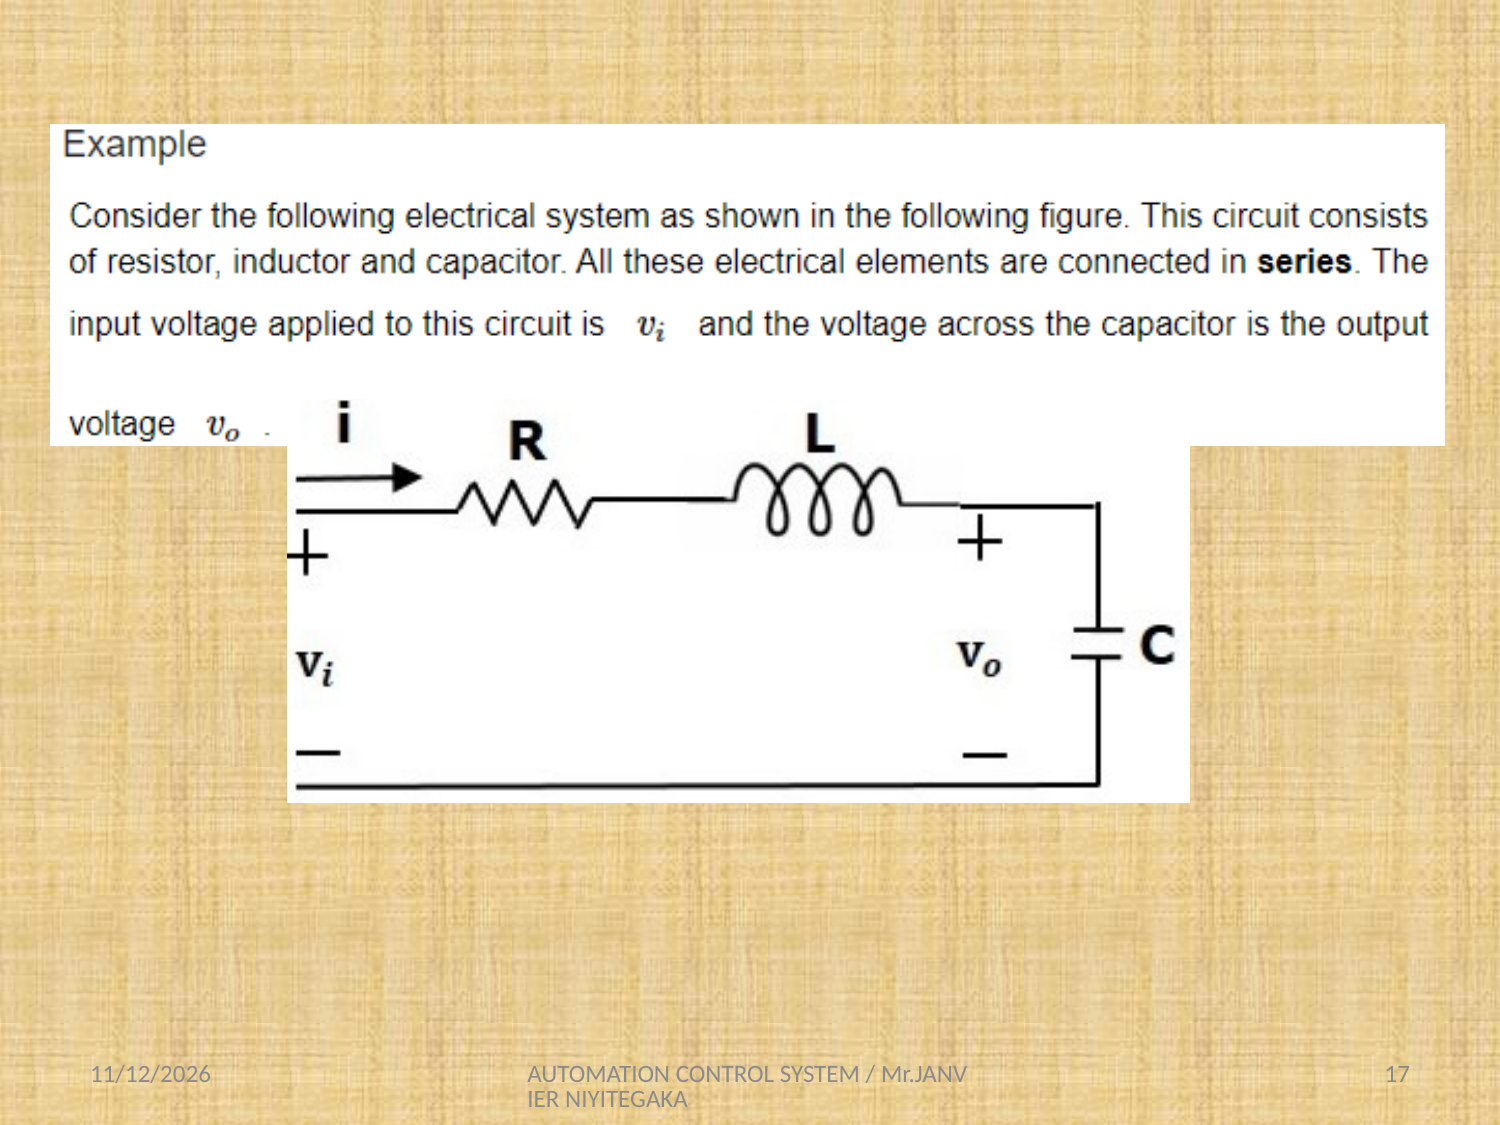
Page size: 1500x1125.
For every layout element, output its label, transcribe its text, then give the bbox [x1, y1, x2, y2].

slide_number 17 [1074, 1042, 1425, 1103]
picture [0, 0, 1500, 1125]
footer AUTOMATION CONTROL SYSTEM / Mr.JANVIER NIYITEGAKA [512, 1042, 988, 1103]
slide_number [75, 1042, 425, 1103]
